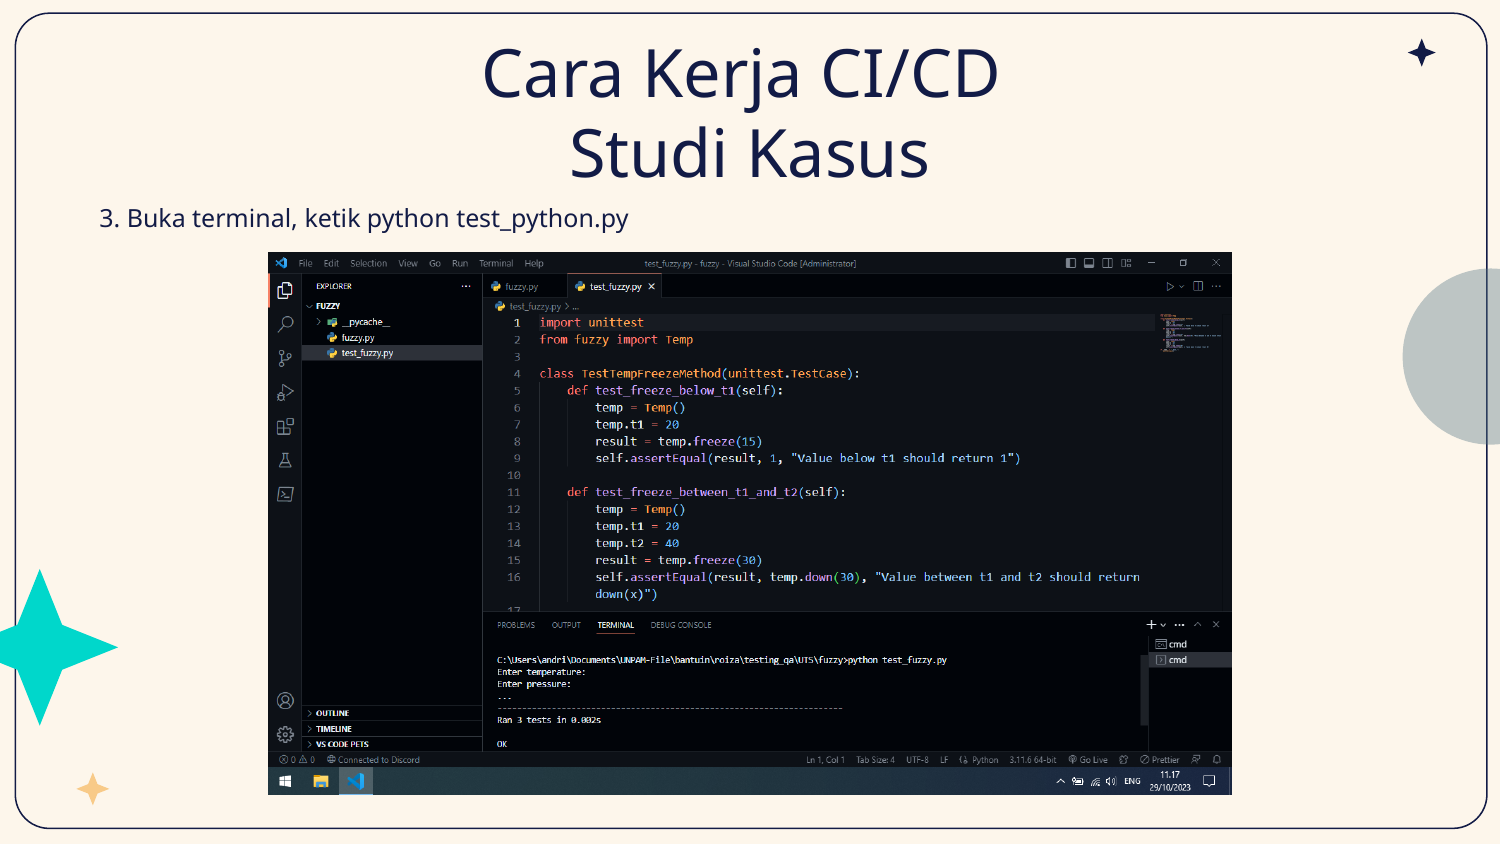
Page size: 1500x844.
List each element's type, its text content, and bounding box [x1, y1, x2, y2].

title Cara Kerja CI/CD Studi Kasus [118, 15, 1382, 110]
subtitle 3. Buka terminal, ketik python test_python.py [84, 172, 1416, 253]
picture [267, 252, 1232, 795]
